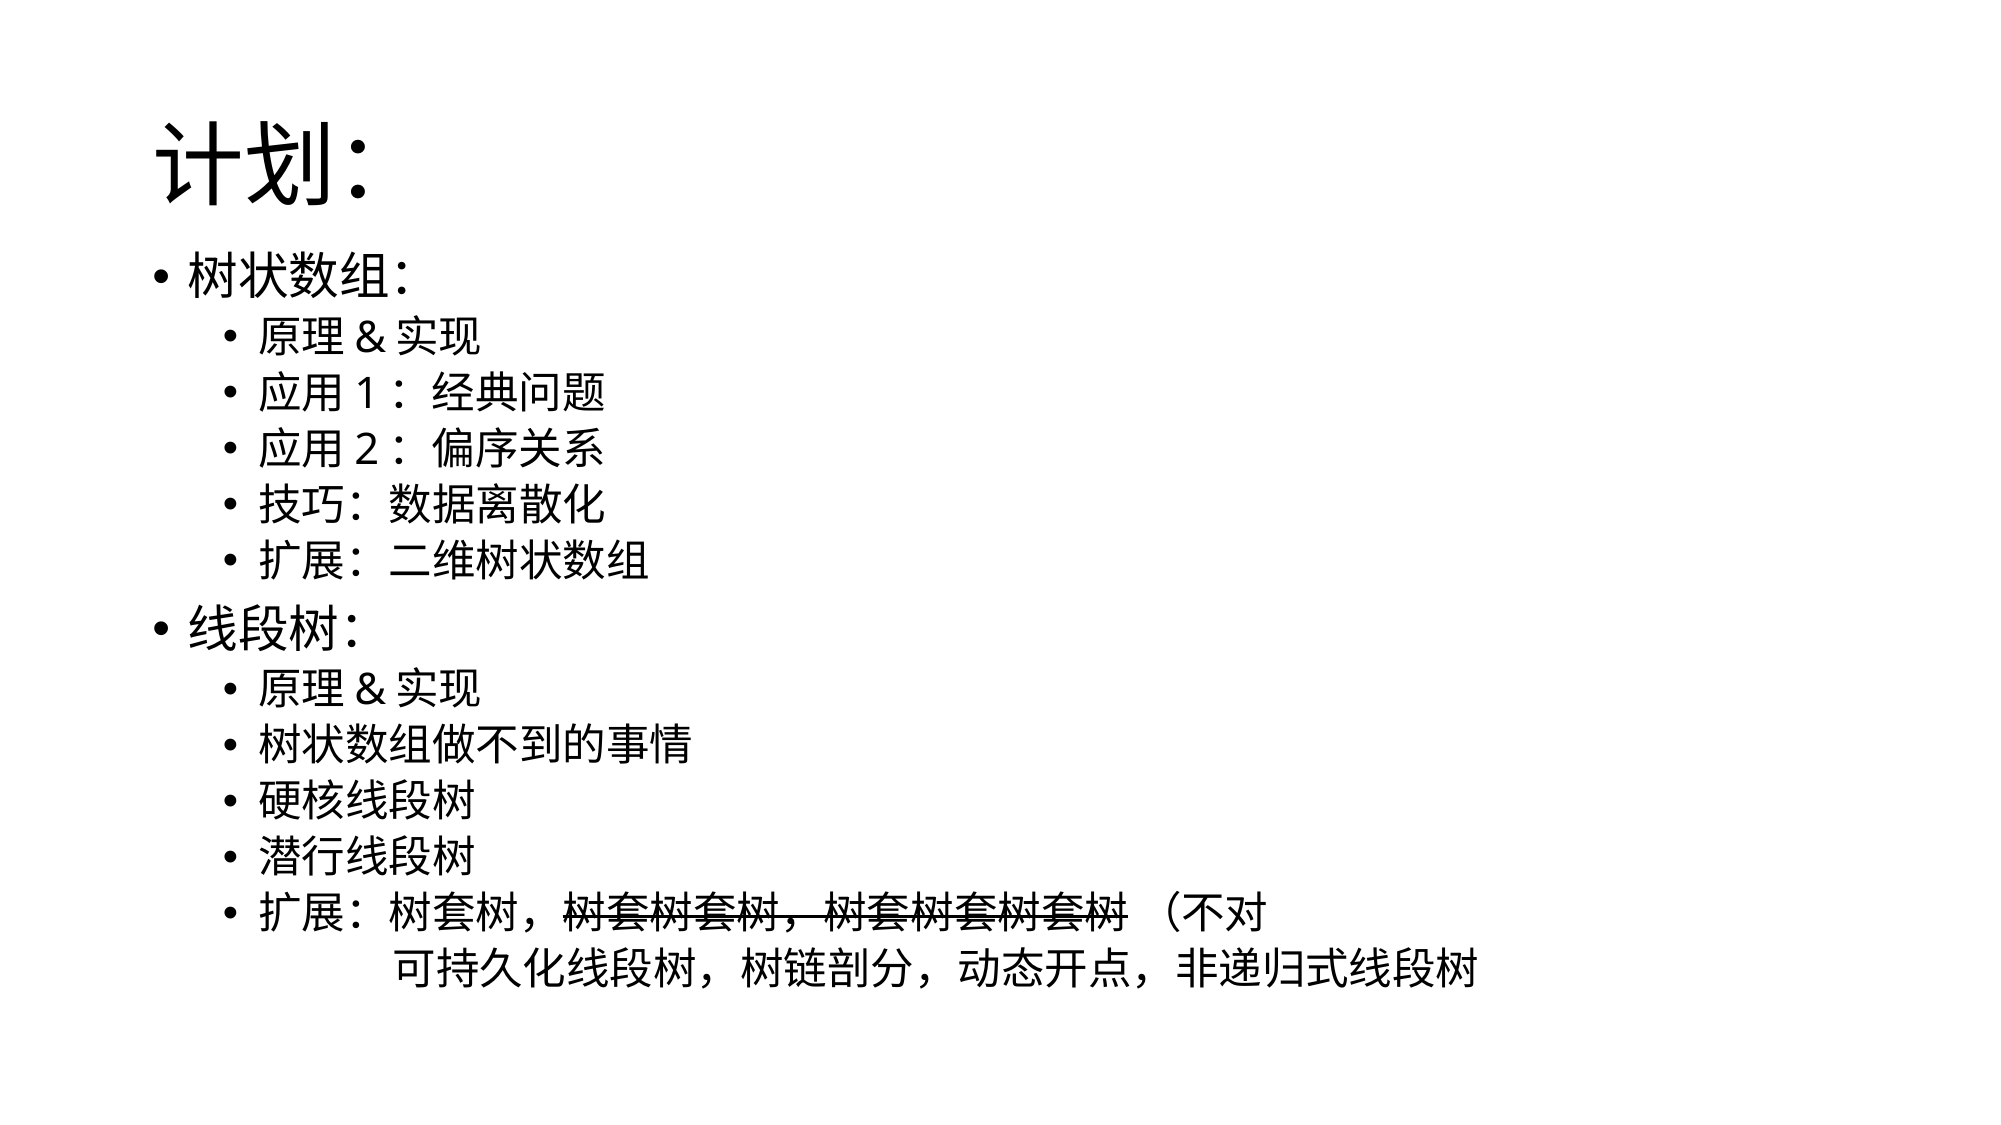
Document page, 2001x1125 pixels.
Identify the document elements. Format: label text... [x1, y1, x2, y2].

title 计划： [137, 59, 1863, 243]
list 树状数组： 原理&实现 应用1：经典问题 应用2：偏序关系 技巧：数据离散化 扩展：二维树状数组 线段树： 原理&实现 树状数组做不到的事情 硬核线段树 潜行线段树 扩展：树套树，树套树套树，树套树套树套树 （不对 可持久化线段树，树链剖分，动态开点，非递归式线段树 [137, 243, 1863, 1010]
